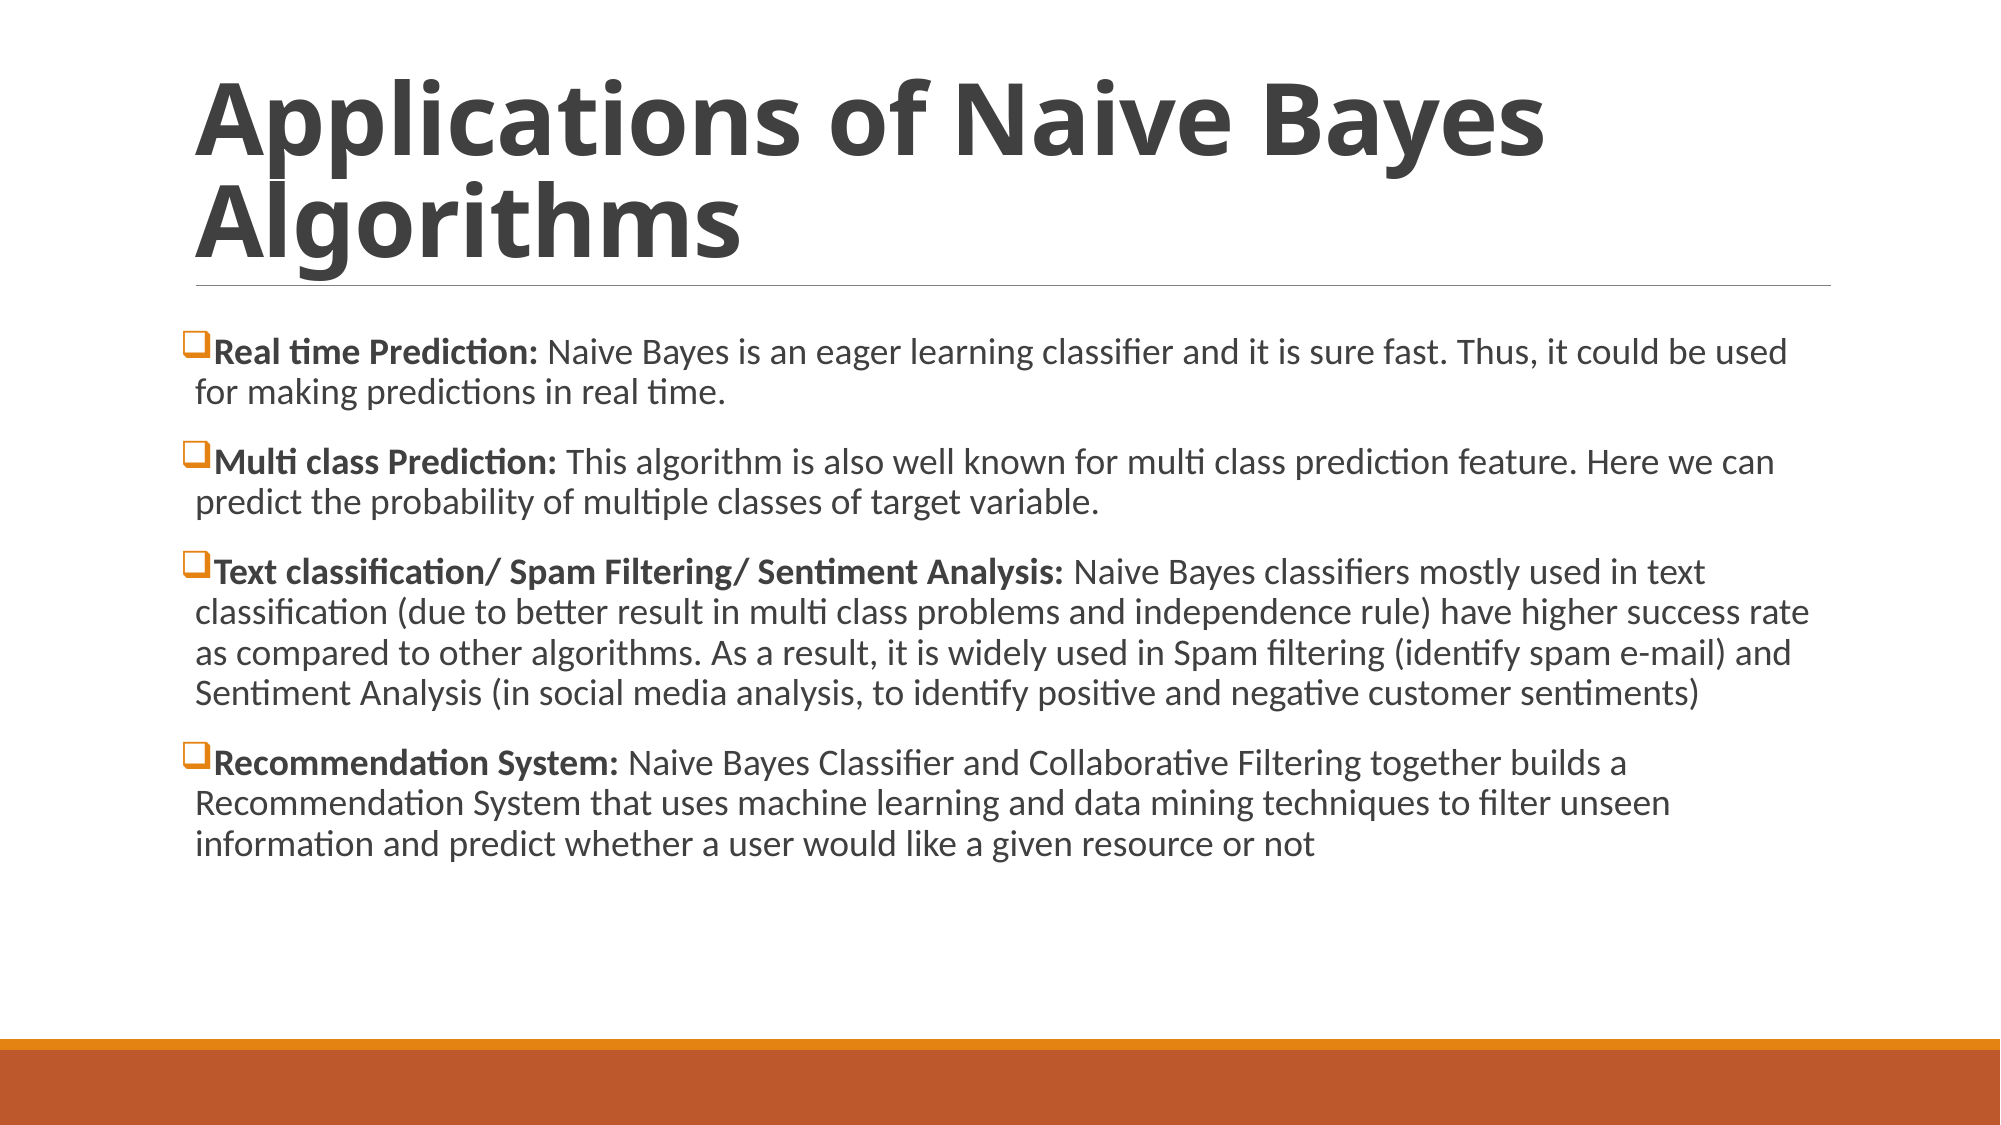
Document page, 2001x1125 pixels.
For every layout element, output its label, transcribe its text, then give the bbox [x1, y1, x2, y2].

list Real time Prediction: Naive Bayes is an eager learning classifier and it is sure fast. Thus, it could be used for making predictions in real time. Multi class Prediction: This algorithm is also well known for multi class prediction feature. Here we can predict the probability of multiple classes of target variable. Text classification/ Spam Filtering/ Sentiment Analysis: Naive Bayes classifiers mostly used in text classification (due to better result in multi class problems and independence rule) have higher success rate as compared to other algorithms. As a result, it is widely used in Spam filtering (identify spam e-mail) and Sentiment Analysis (in social media analysis, to identify positive and negative customer sentiments) Recommendation System: Naive Bayes Classifier and Collaborative Filtering together builds a Recommendation System that uses machine learning and data mining techniques to filter unseen information and predict whether a user would like a given resource or not [180, 324, 1830, 985]
title Applications of Naive Bayes Algorithms [180, 47, 1830, 285]
